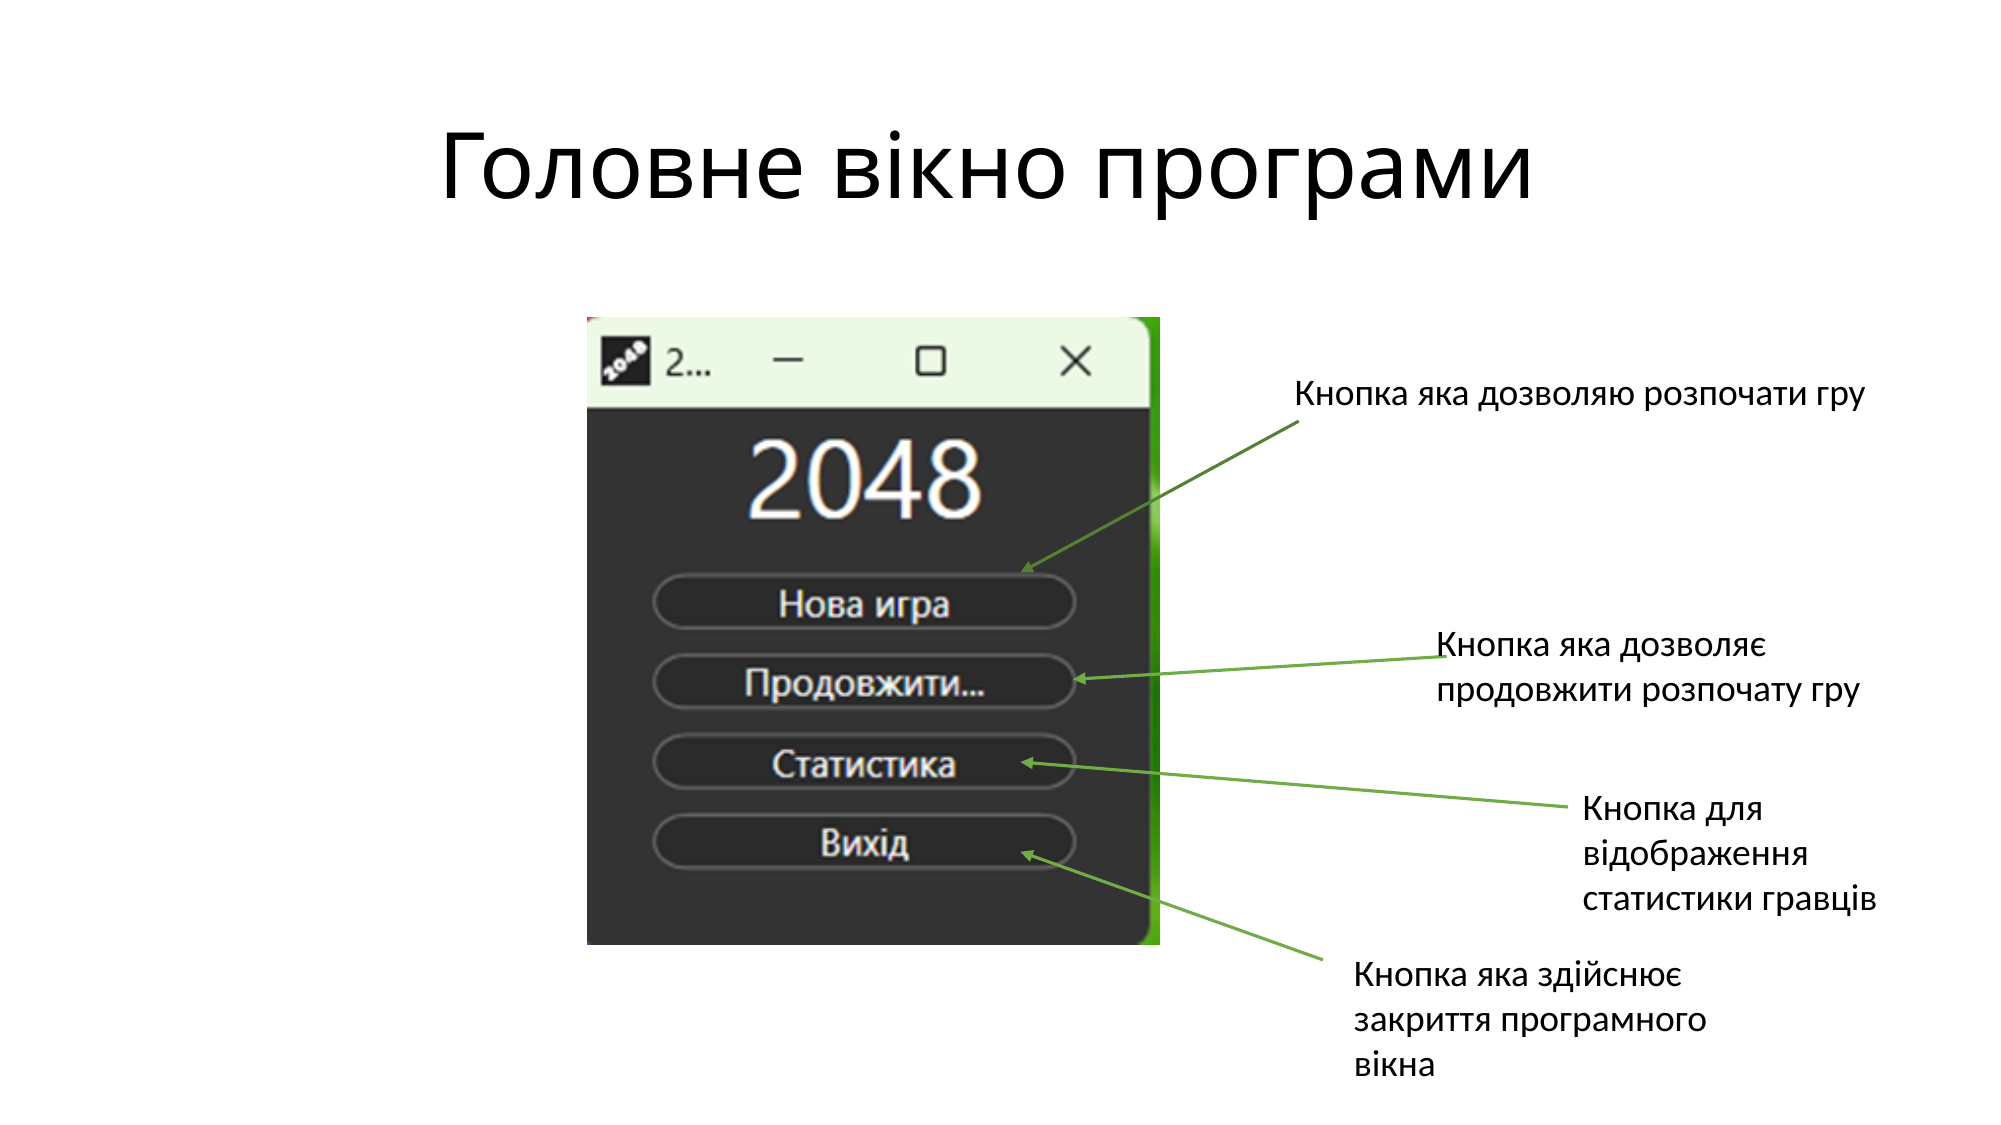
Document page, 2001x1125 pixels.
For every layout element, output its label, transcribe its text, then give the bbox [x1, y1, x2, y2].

title Головне вікно програми [137, 59, 1863, 278]
text_box Кнопка яка здійснює закриття програмного вікна [1339, 941, 1770, 1092]
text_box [1072, 656, 1447, 680]
text_box Кнопка яка дозволяє продовжити розпочату гру [1421, 611, 1950, 716]
text_box Кнопка для відображення статистики гравців [1567, 775, 1899, 926]
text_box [1020, 851, 1323, 960]
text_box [1020, 761, 1568, 807]
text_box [1020, 421, 1299, 573]
picture [586, 317, 1160, 945]
text_box Кнопка яка дозволяю розпочати гру [1279, 360, 1882, 421]
